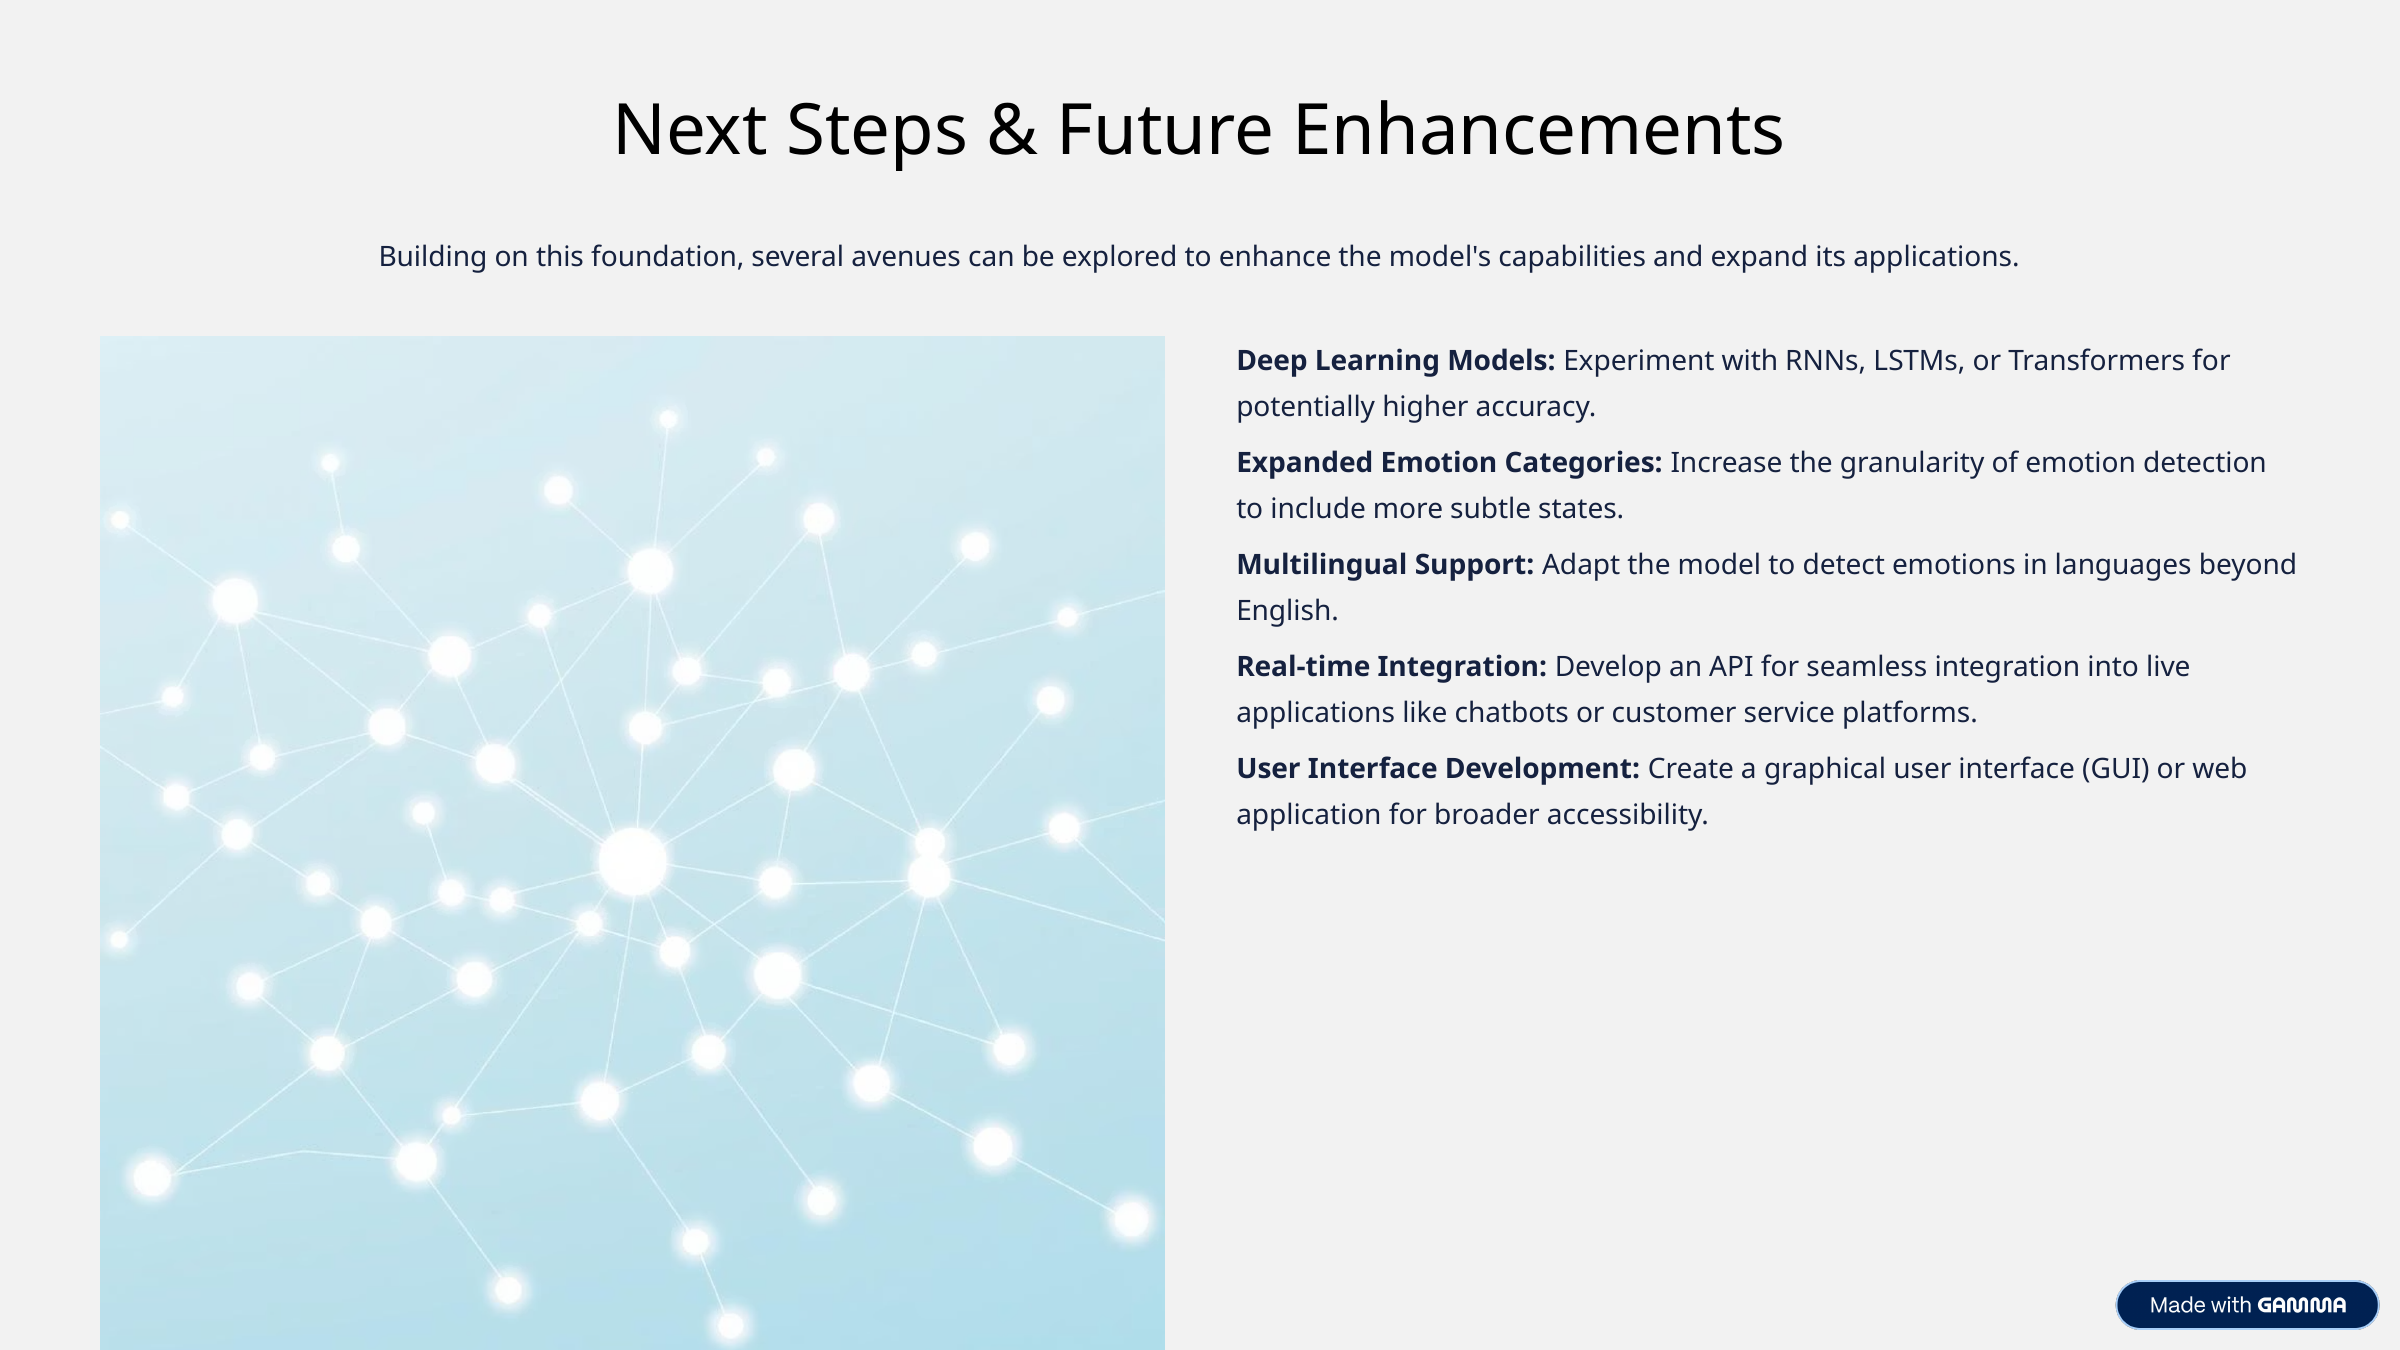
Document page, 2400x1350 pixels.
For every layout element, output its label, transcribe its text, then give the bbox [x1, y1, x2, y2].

text_box Expanded Emotion Categories: Increase the granularity of emotion detection to include more subtle states. [1236, 432, 2301, 525]
picture [100, 336, 1165, 1350]
text_box Real-time Integration: Develop an API for seamless integration into live applications like chatbots or customer service platforms. [1236, 636, 2301, 729]
text_box User Interface Development: Create a graphical user interface (GUI) or web application for broader accessibility. [1236, 738, 2301, 831]
text_box Deep Learning Models: Experiment with RNNs, LSTMs, or Transformers for potentially higher accuracy. [1236, 330, 2301, 423]
text_box Next Steps & Future Enhancements [601, 79, 1799, 169]
text_box Building on this foundation, several avenues can be explored to enhance the model's capabilities and expand its applications. [100, 226, 2300, 273]
picture [2106, 1271, 2389, 1339]
text_box Multilingual Support: Adapt the model to detect emotions in languages beyond English. [1236, 534, 2301, 627]
